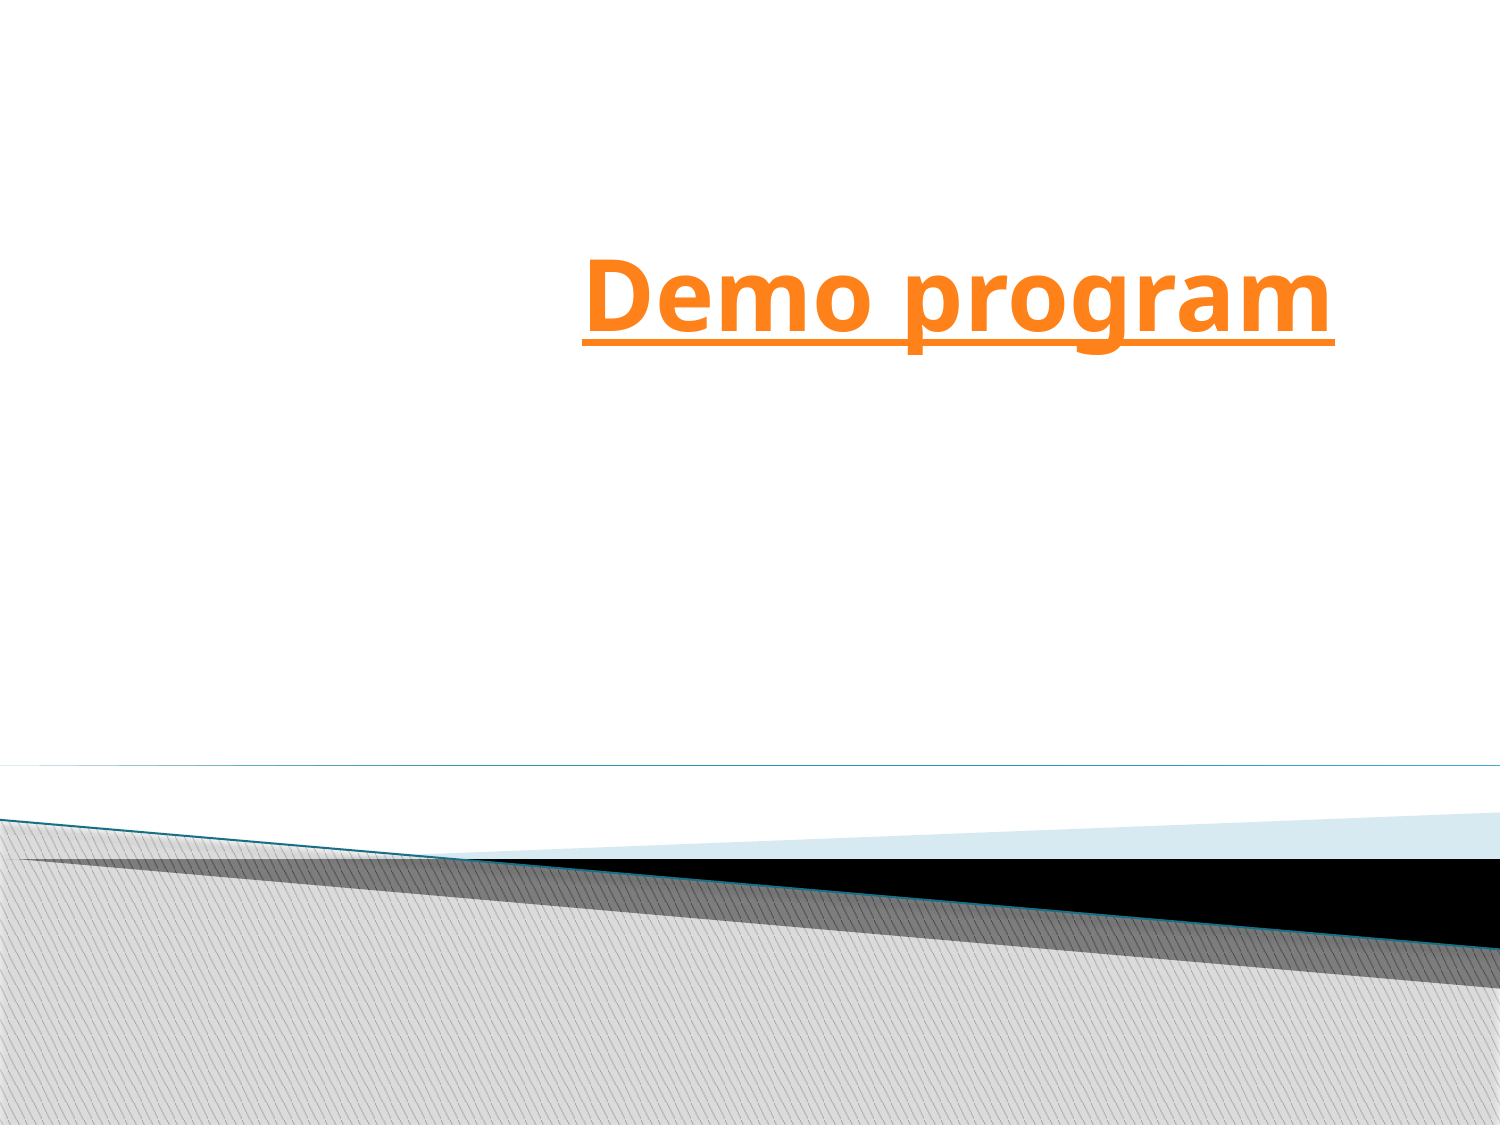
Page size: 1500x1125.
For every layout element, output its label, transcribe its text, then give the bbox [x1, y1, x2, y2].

picture [5, 859, 1500, 989]
title Demo program [75, 187, 1350, 375]
subtitle [112, 592, 1388, 790]
